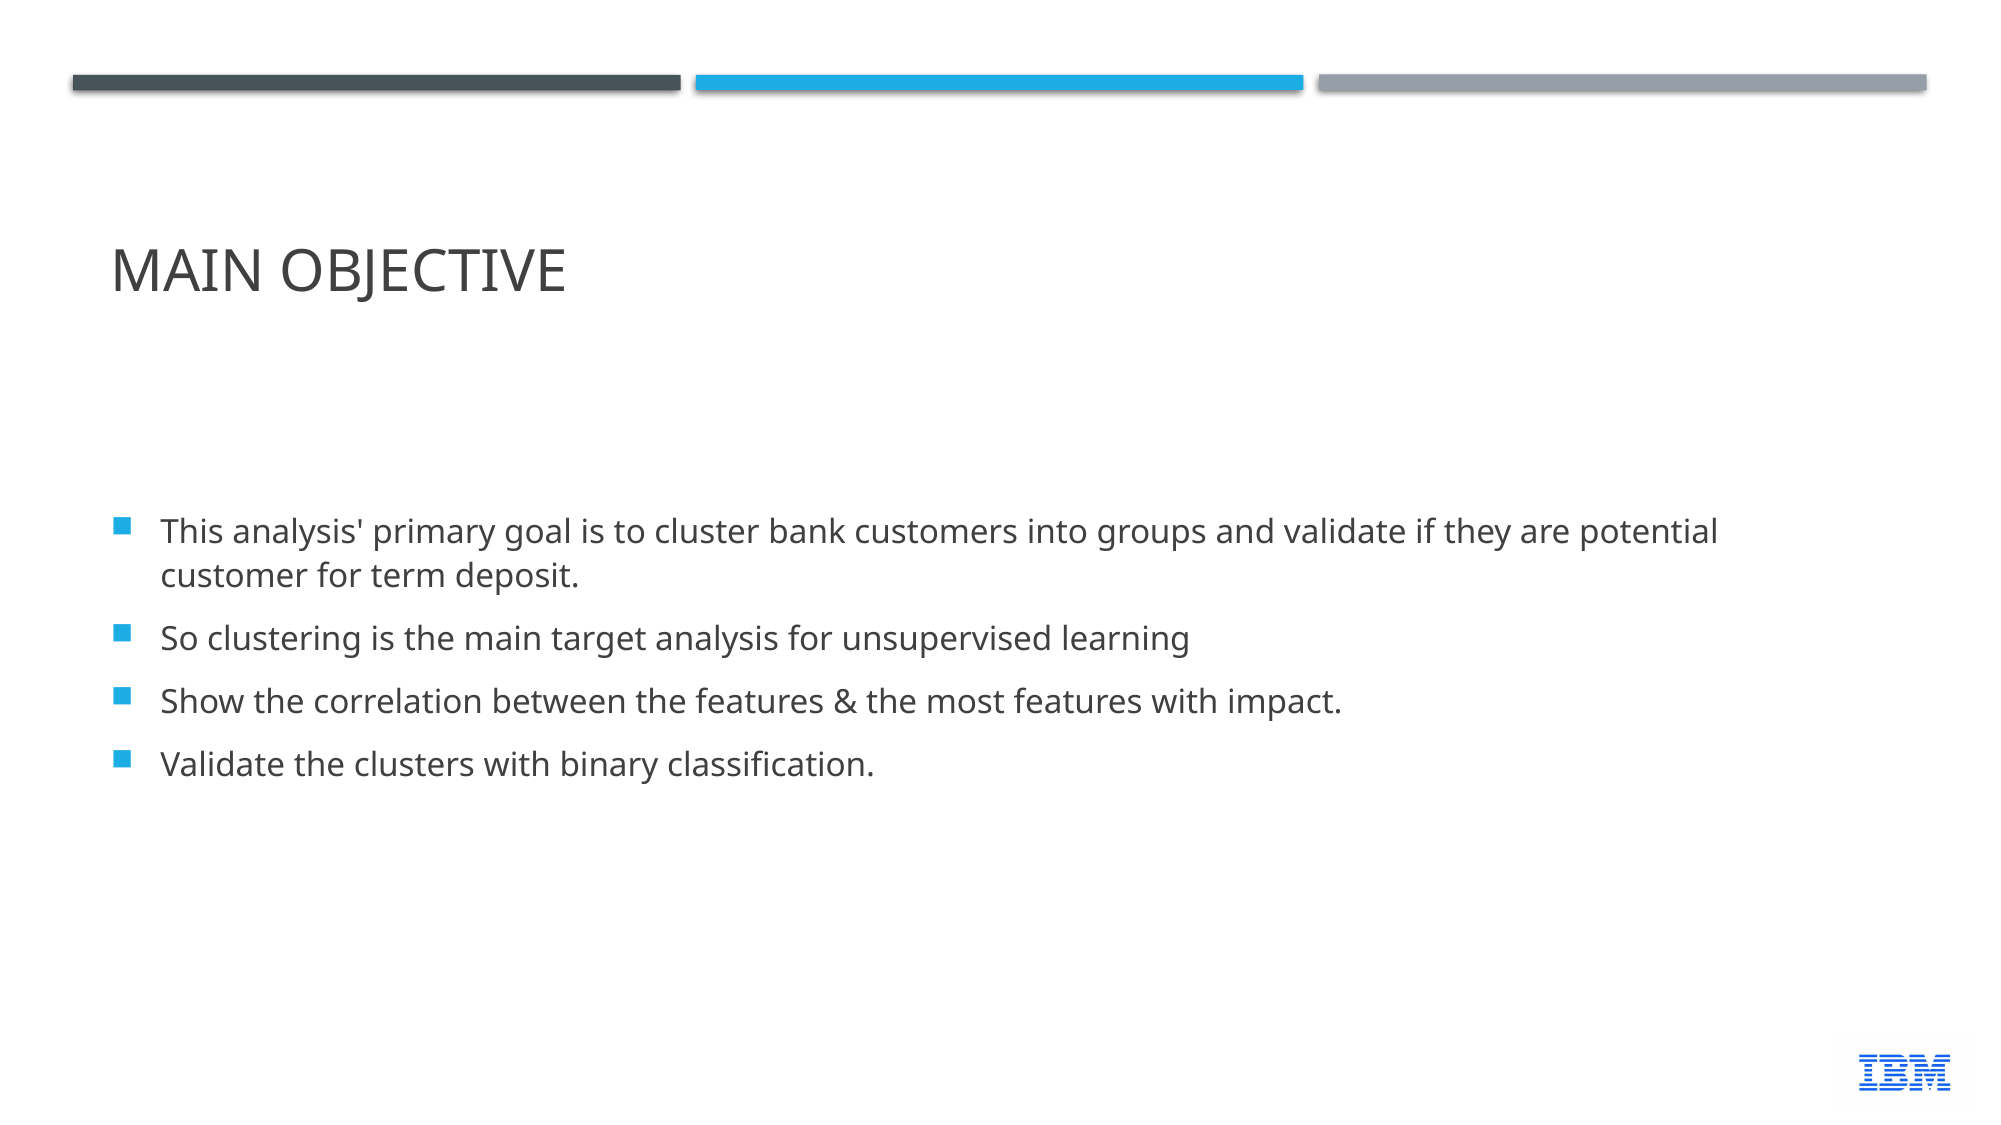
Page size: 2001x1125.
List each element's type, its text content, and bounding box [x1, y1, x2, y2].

title Main objective [95, 115, 1905, 311]
list This analysis' primary goal is to cluster bank customers into groups and validate if they are potential customer for term deposit. So clustering is the main target analysis for unsupervised learning Show the correlation between the features & the most features with impact. Validate the clusters with binary classification. [95, 346, 1802, 943]
picture [1836, 1035, 1974, 1112]
